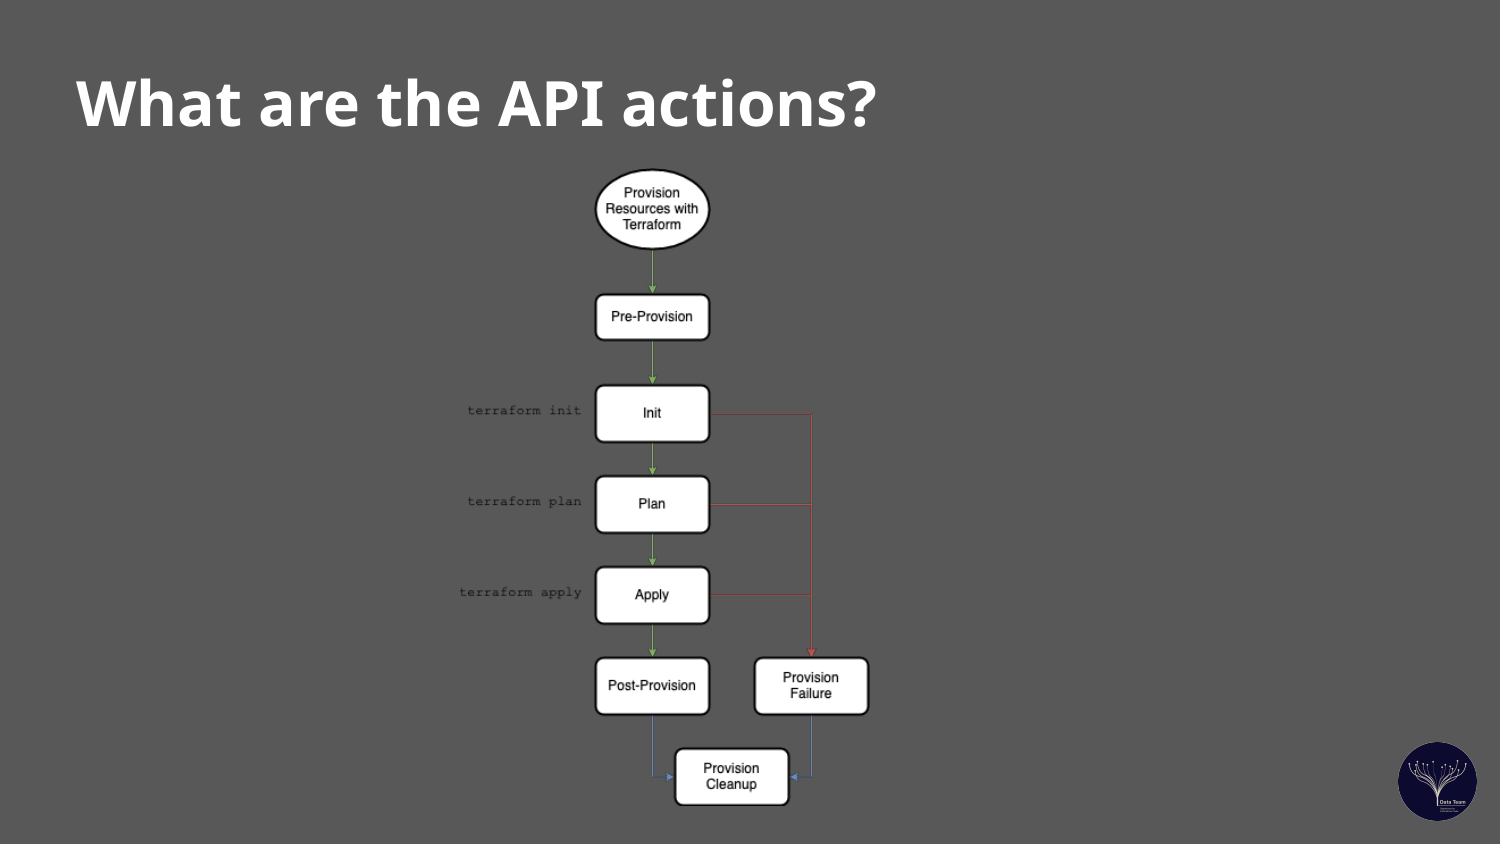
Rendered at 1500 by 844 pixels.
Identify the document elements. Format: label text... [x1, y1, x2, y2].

title What are the API actions? [69, 58, 1386, 168]
picture [1398, 742, 1477, 821]
picture [458, 167, 870, 807]
